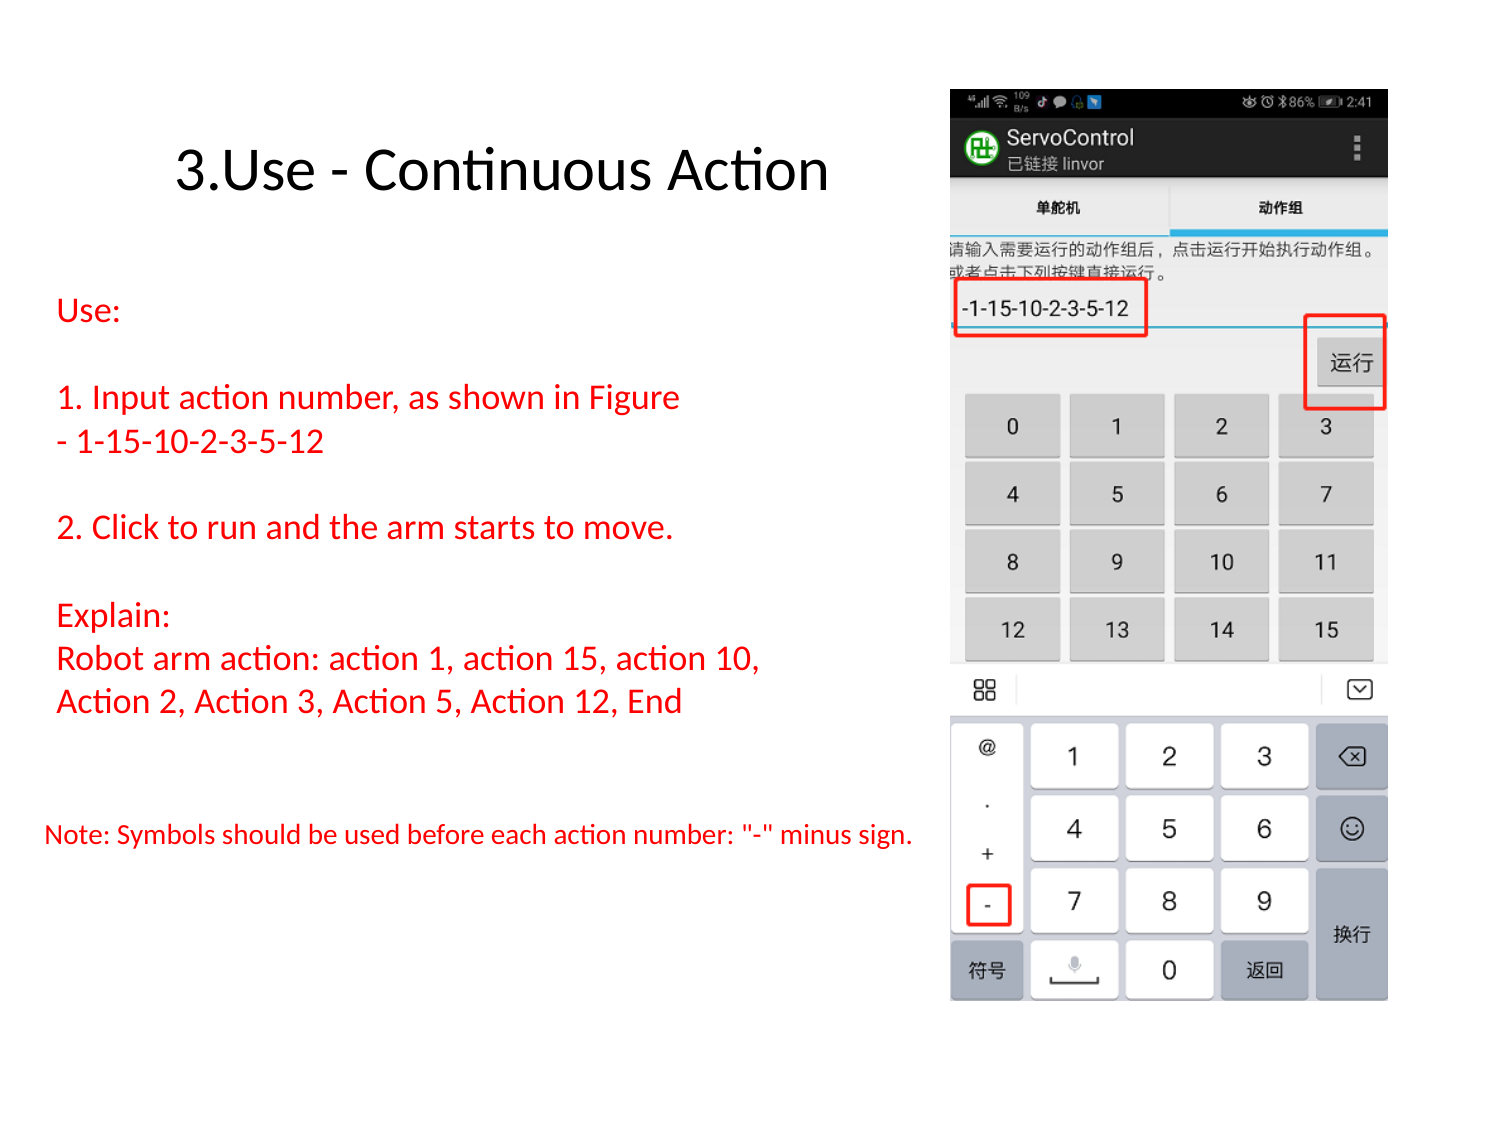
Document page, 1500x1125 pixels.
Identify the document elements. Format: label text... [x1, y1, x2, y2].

picture [950, 89, 1389, 1001]
text_box Use: 1. Input action number, as shown in Figure - 1-15-10-2-3-5-12 2. Click to run and the arm starts to move. Explain: Robot arm action: action 1, action 15, action 10, Action 2, Action 3, Action 5, Action 12, End [41, 278, 945, 692]
title 3.Use - Continuous Action [159, 0, 1188, 278]
text_box Note: Symbols should be used before each action number: "-" minus sign. [29, 692, 1058, 1024]
